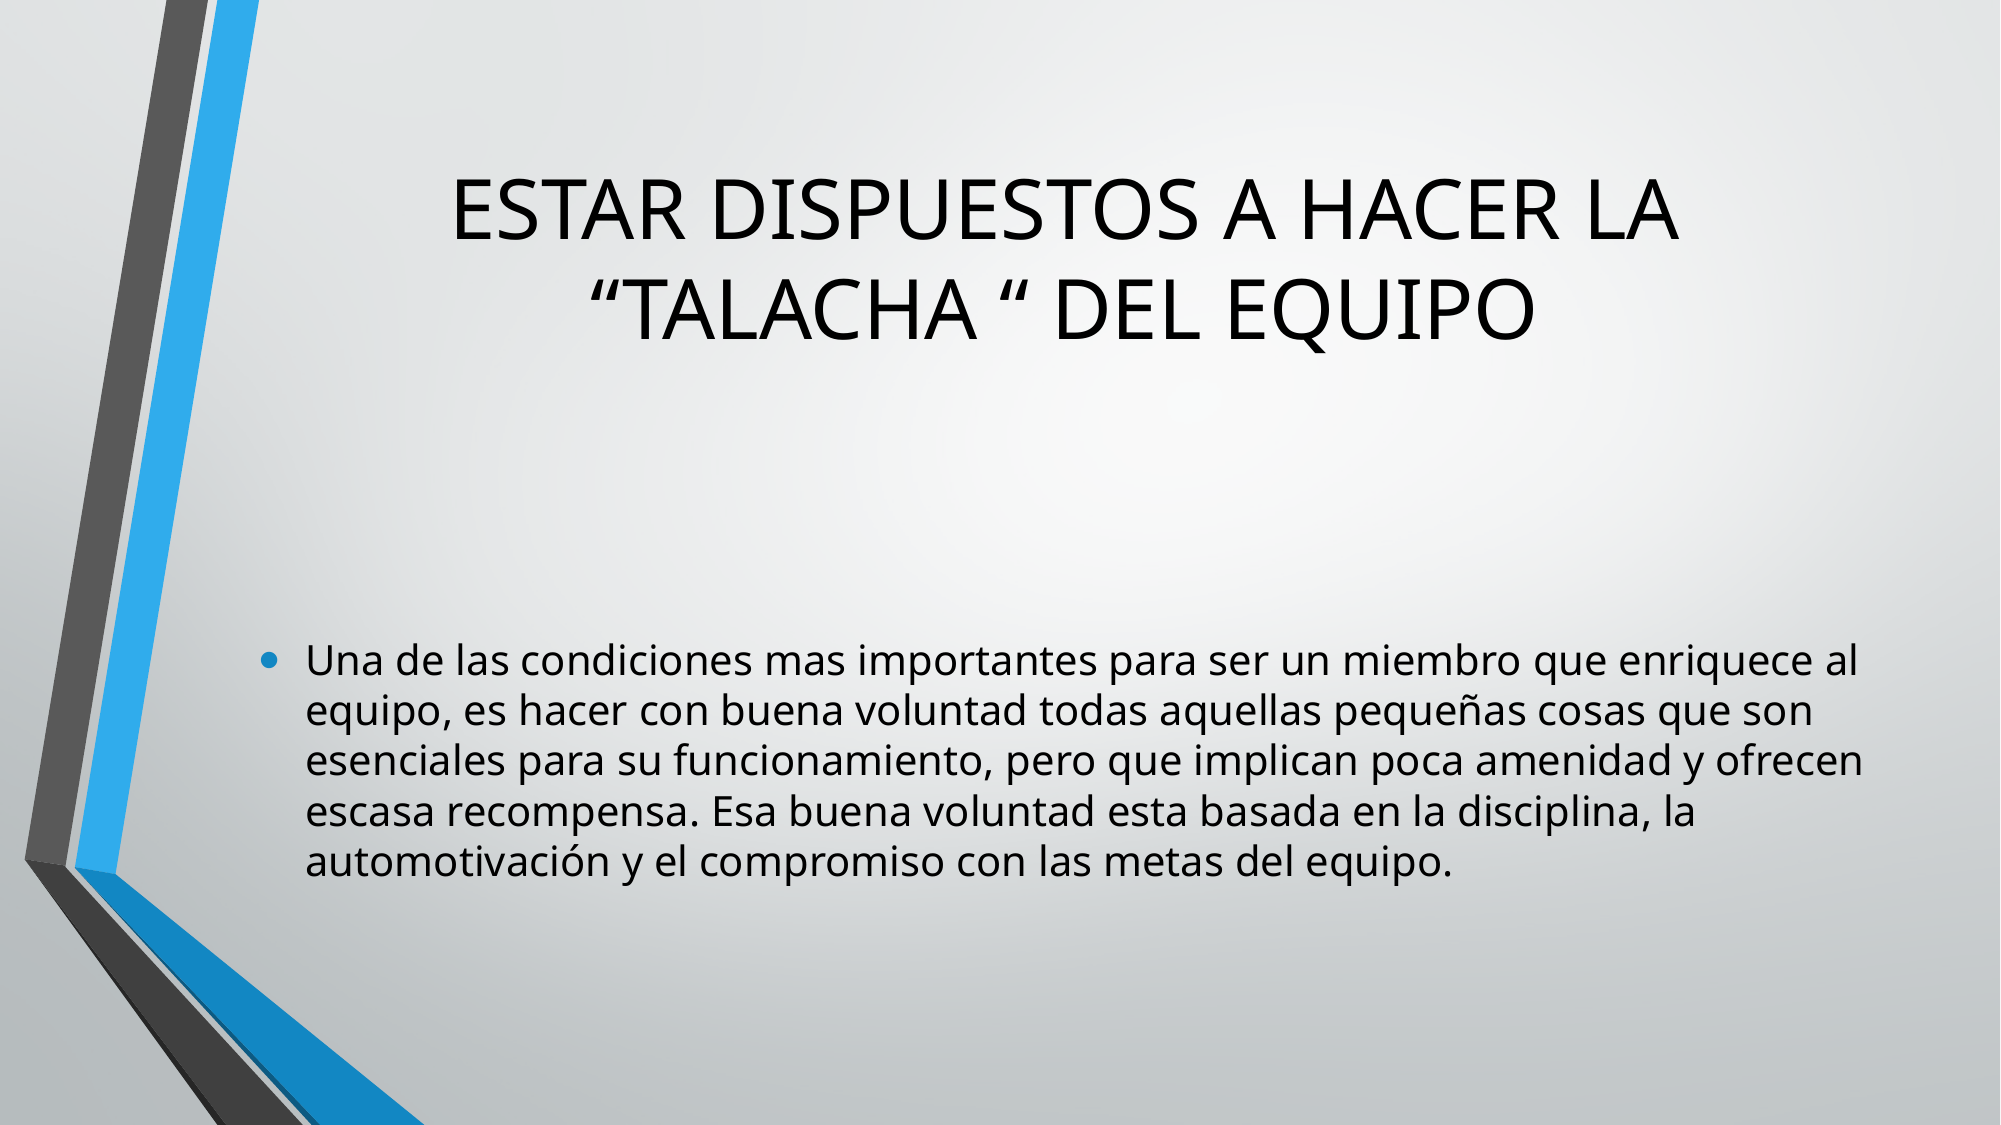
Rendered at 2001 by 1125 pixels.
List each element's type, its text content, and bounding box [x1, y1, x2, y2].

title ESTAR DISPUESTOS A HACER LA “TALACHA “ DEL EQUIPO [243, 112, 1887, 400]
list Una de las condiciones mas importantes para ser un miembro que enriquece al equipo, es hacer con buena voluntad todas aquellas pequeñas cosas que son esenciales para su funcionamiento, pero que implican poca amenidad y ofrecen escasa recompensa. Esa buena voluntad esta basada en la disciplina, la automotivación y el compromiso con las metas del equipo. [243, 437, 1887, 950]
